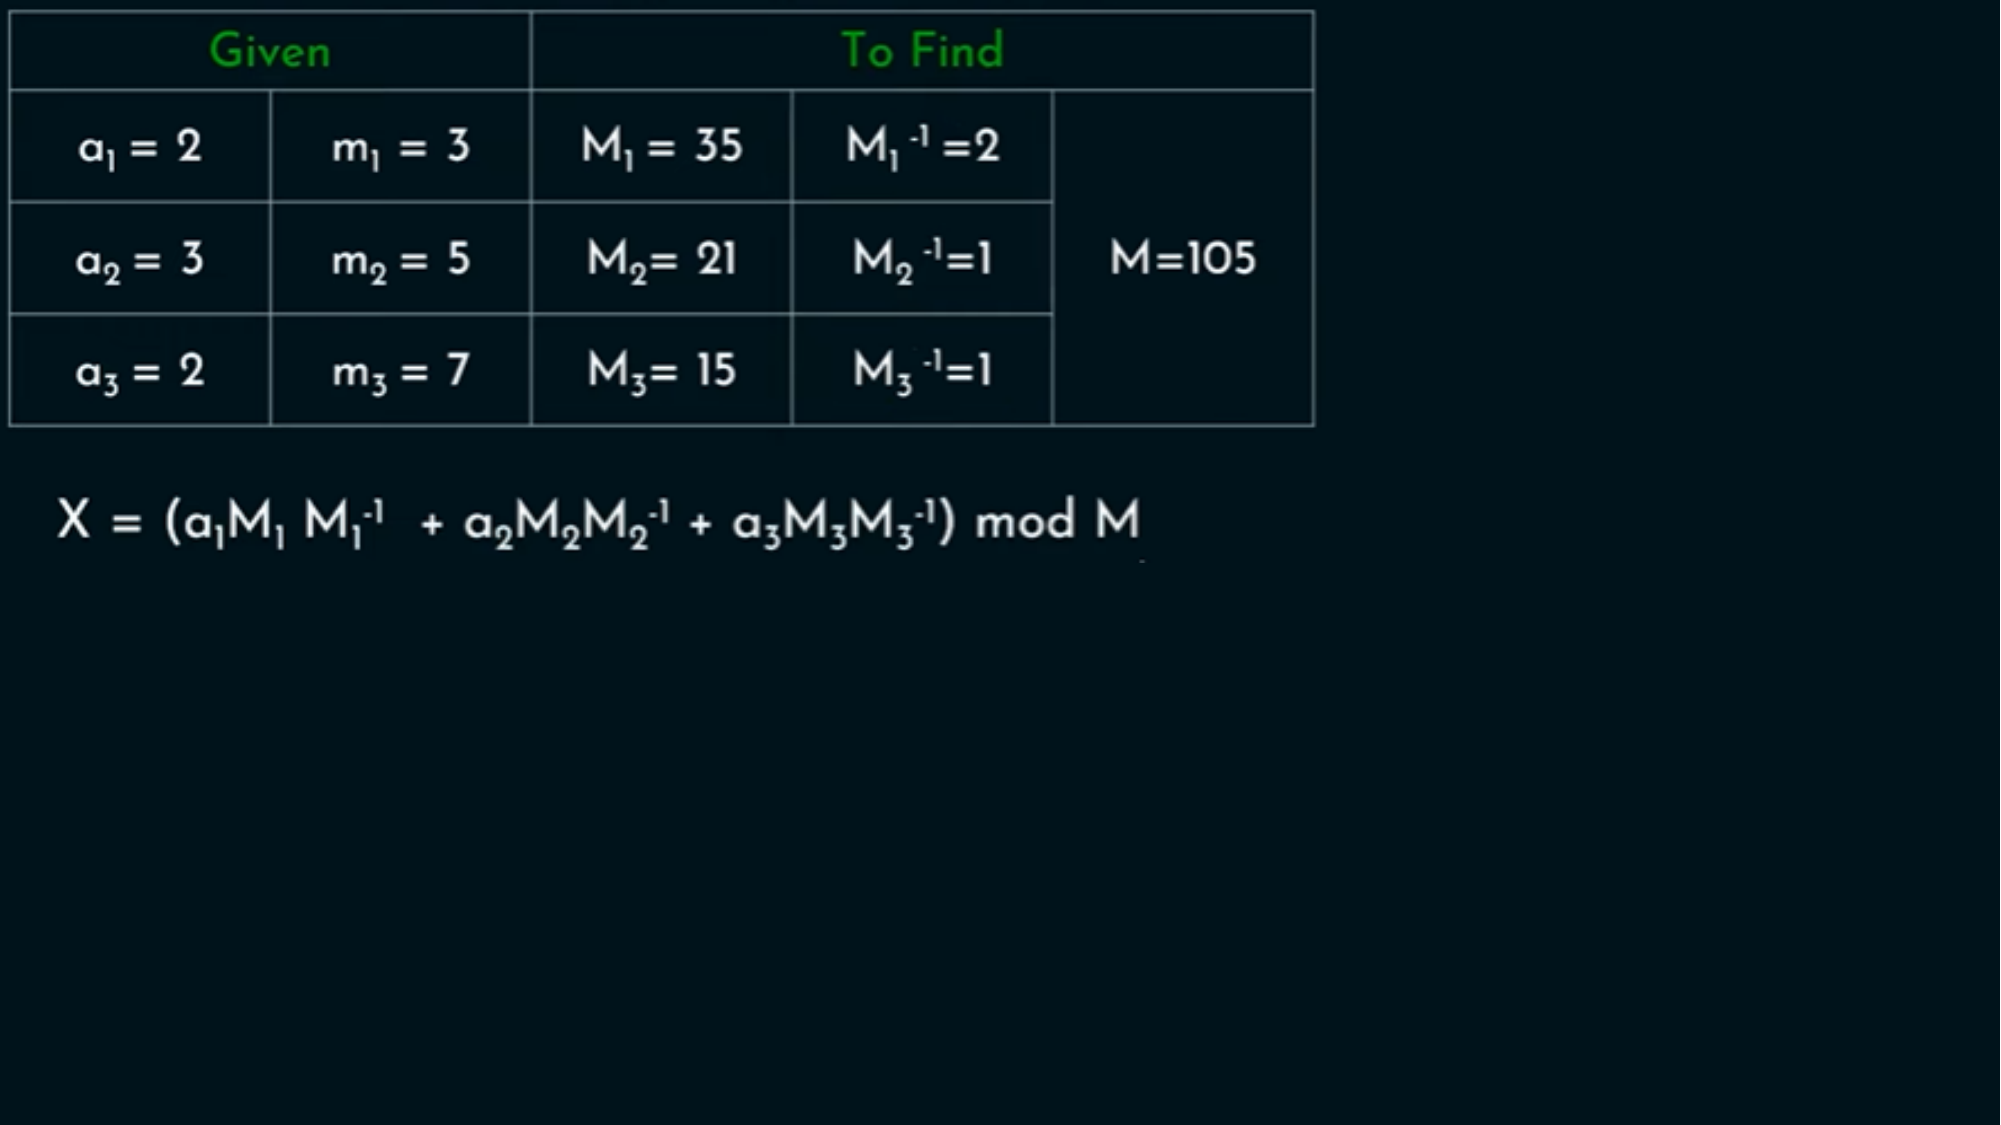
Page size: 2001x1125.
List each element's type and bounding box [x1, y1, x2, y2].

picture [41, 471, 1155, 563]
picture [0, 0, 1326, 446]
